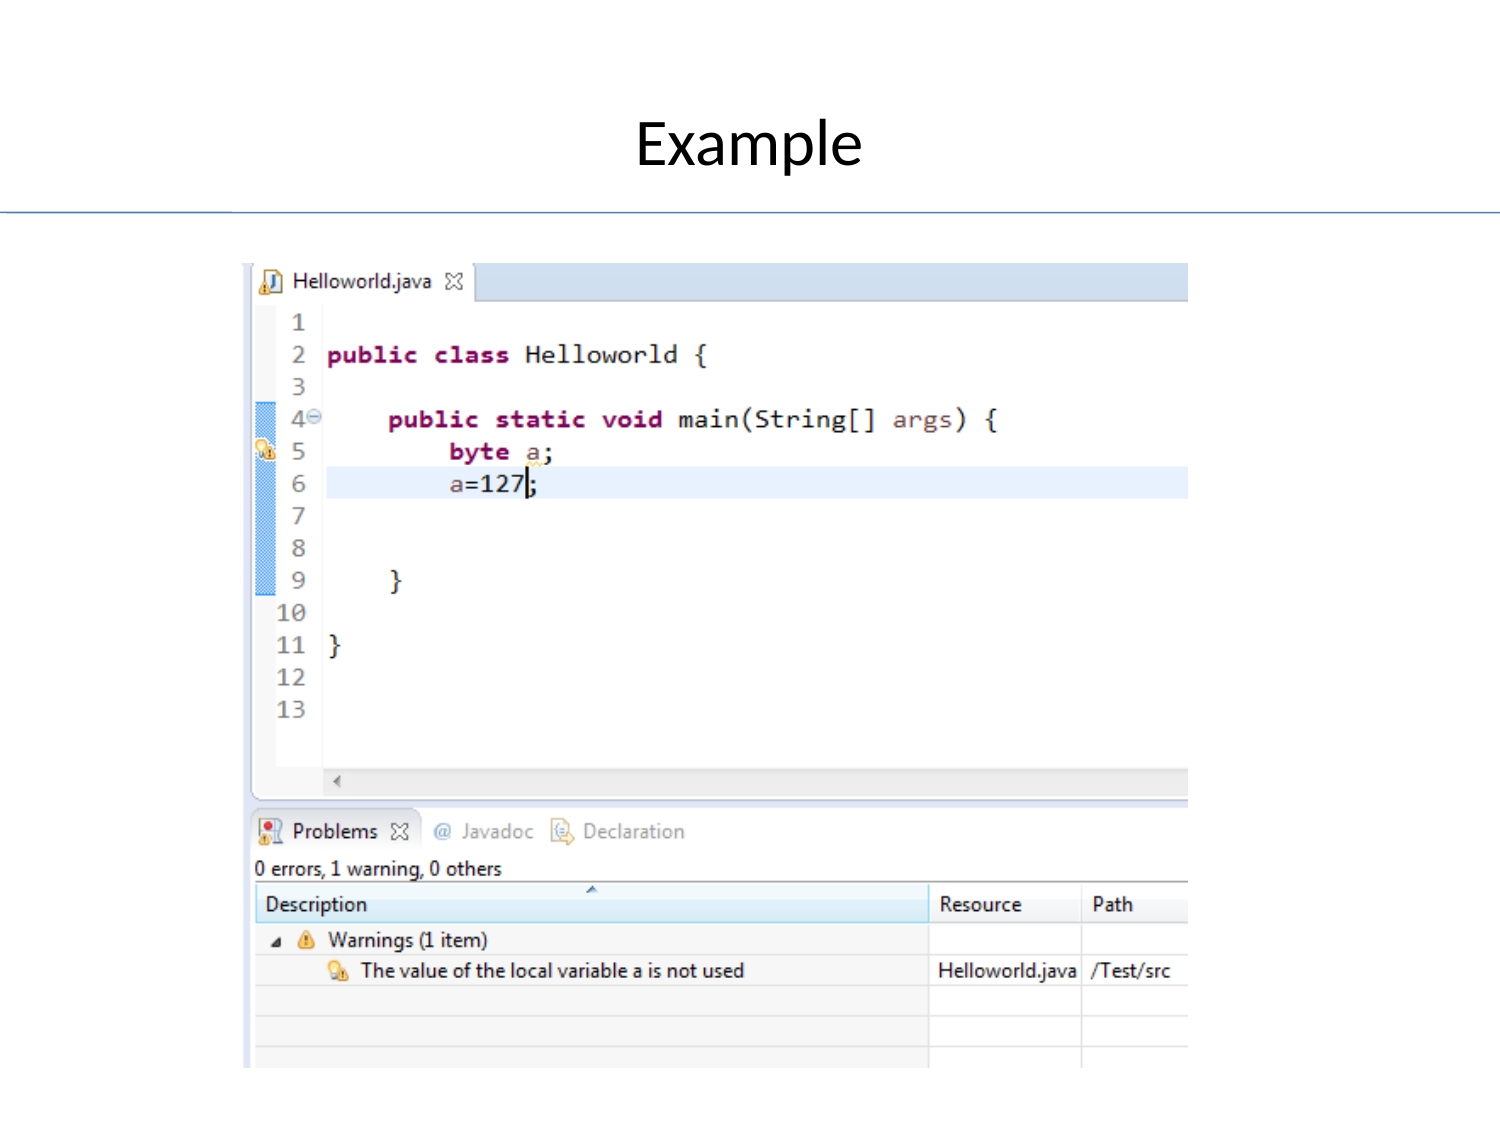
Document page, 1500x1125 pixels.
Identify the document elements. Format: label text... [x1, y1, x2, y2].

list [237, 263, 1188, 1068]
title Example [75, 45, 1425, 233]
